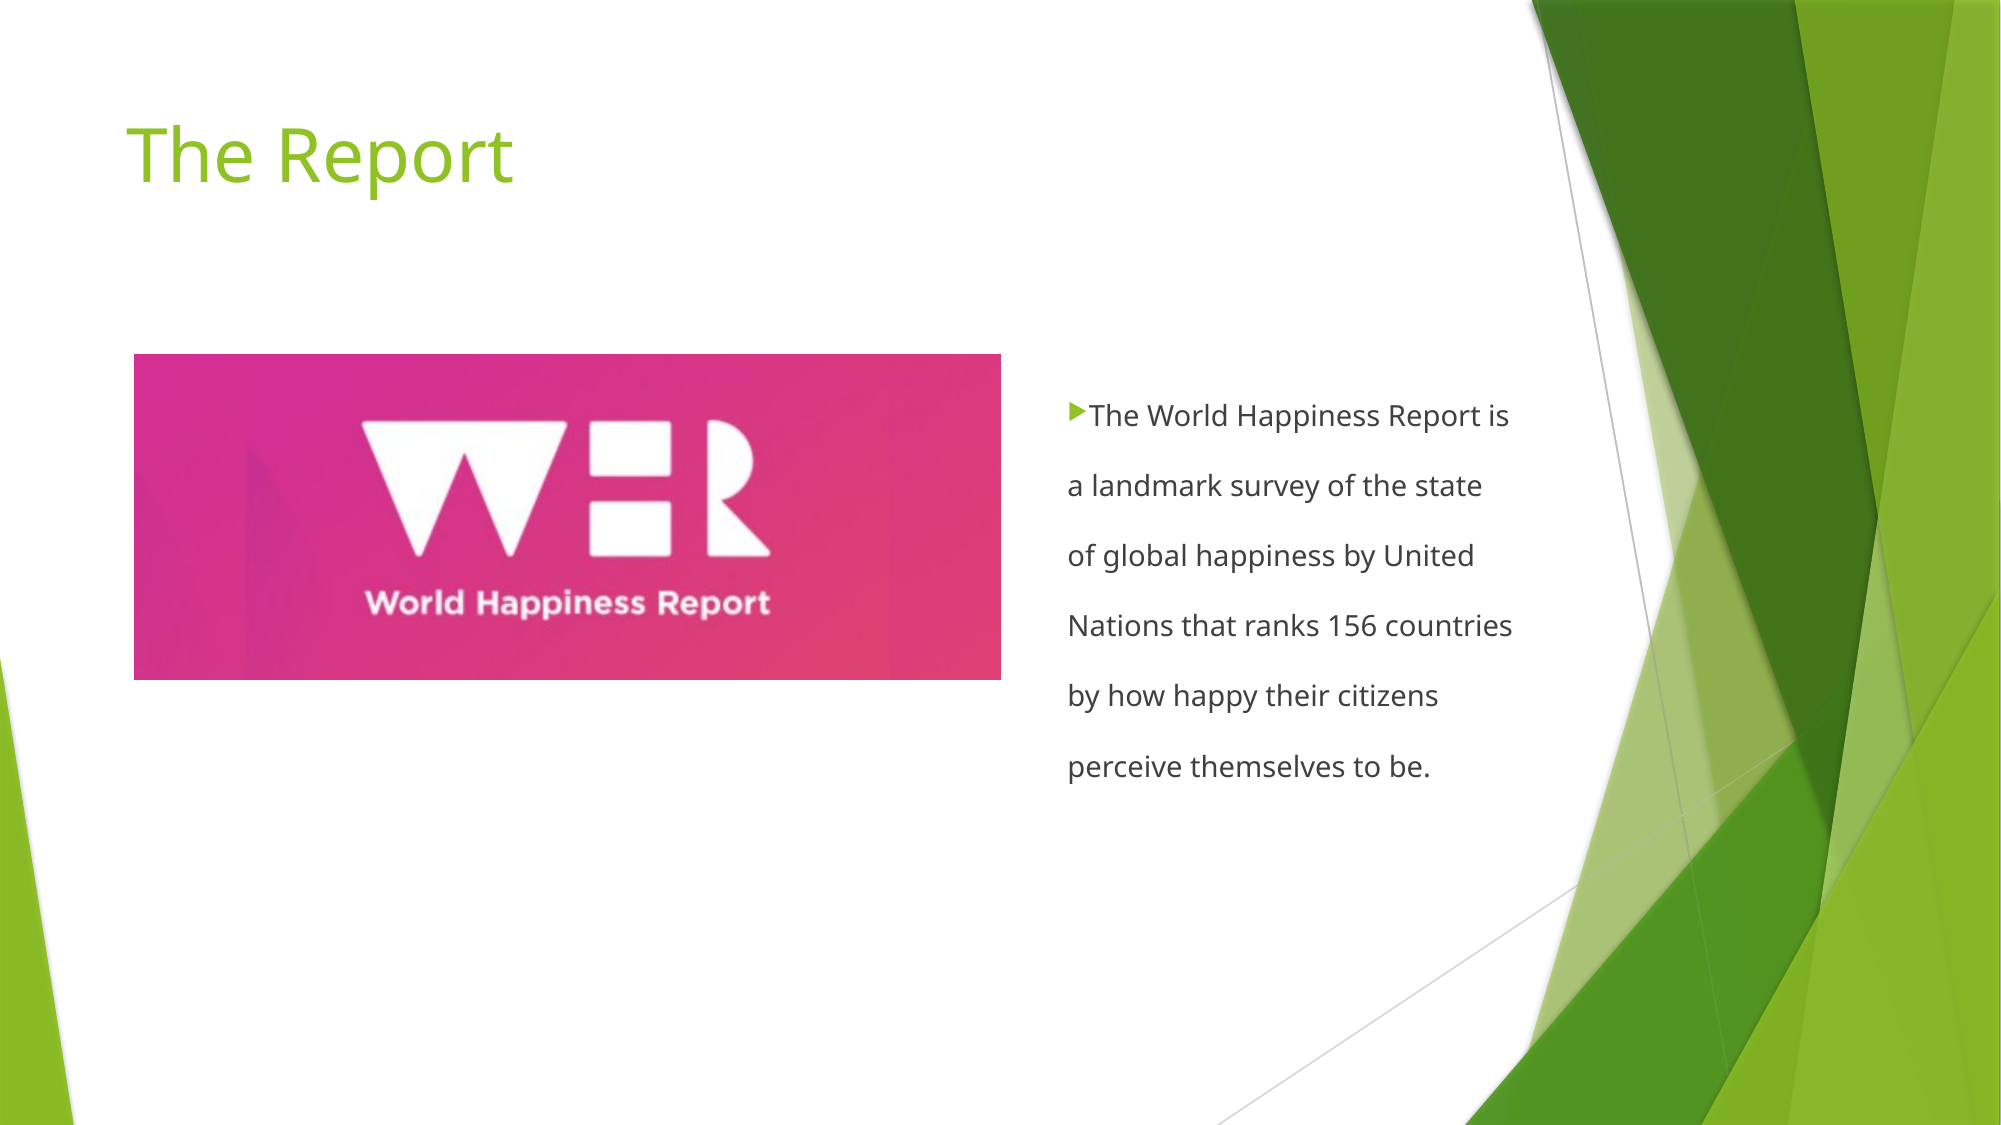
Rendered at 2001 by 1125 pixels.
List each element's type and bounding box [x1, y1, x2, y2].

text_box [0, 0, 2000, 1125]
list [133, 353, 1002, 680]
